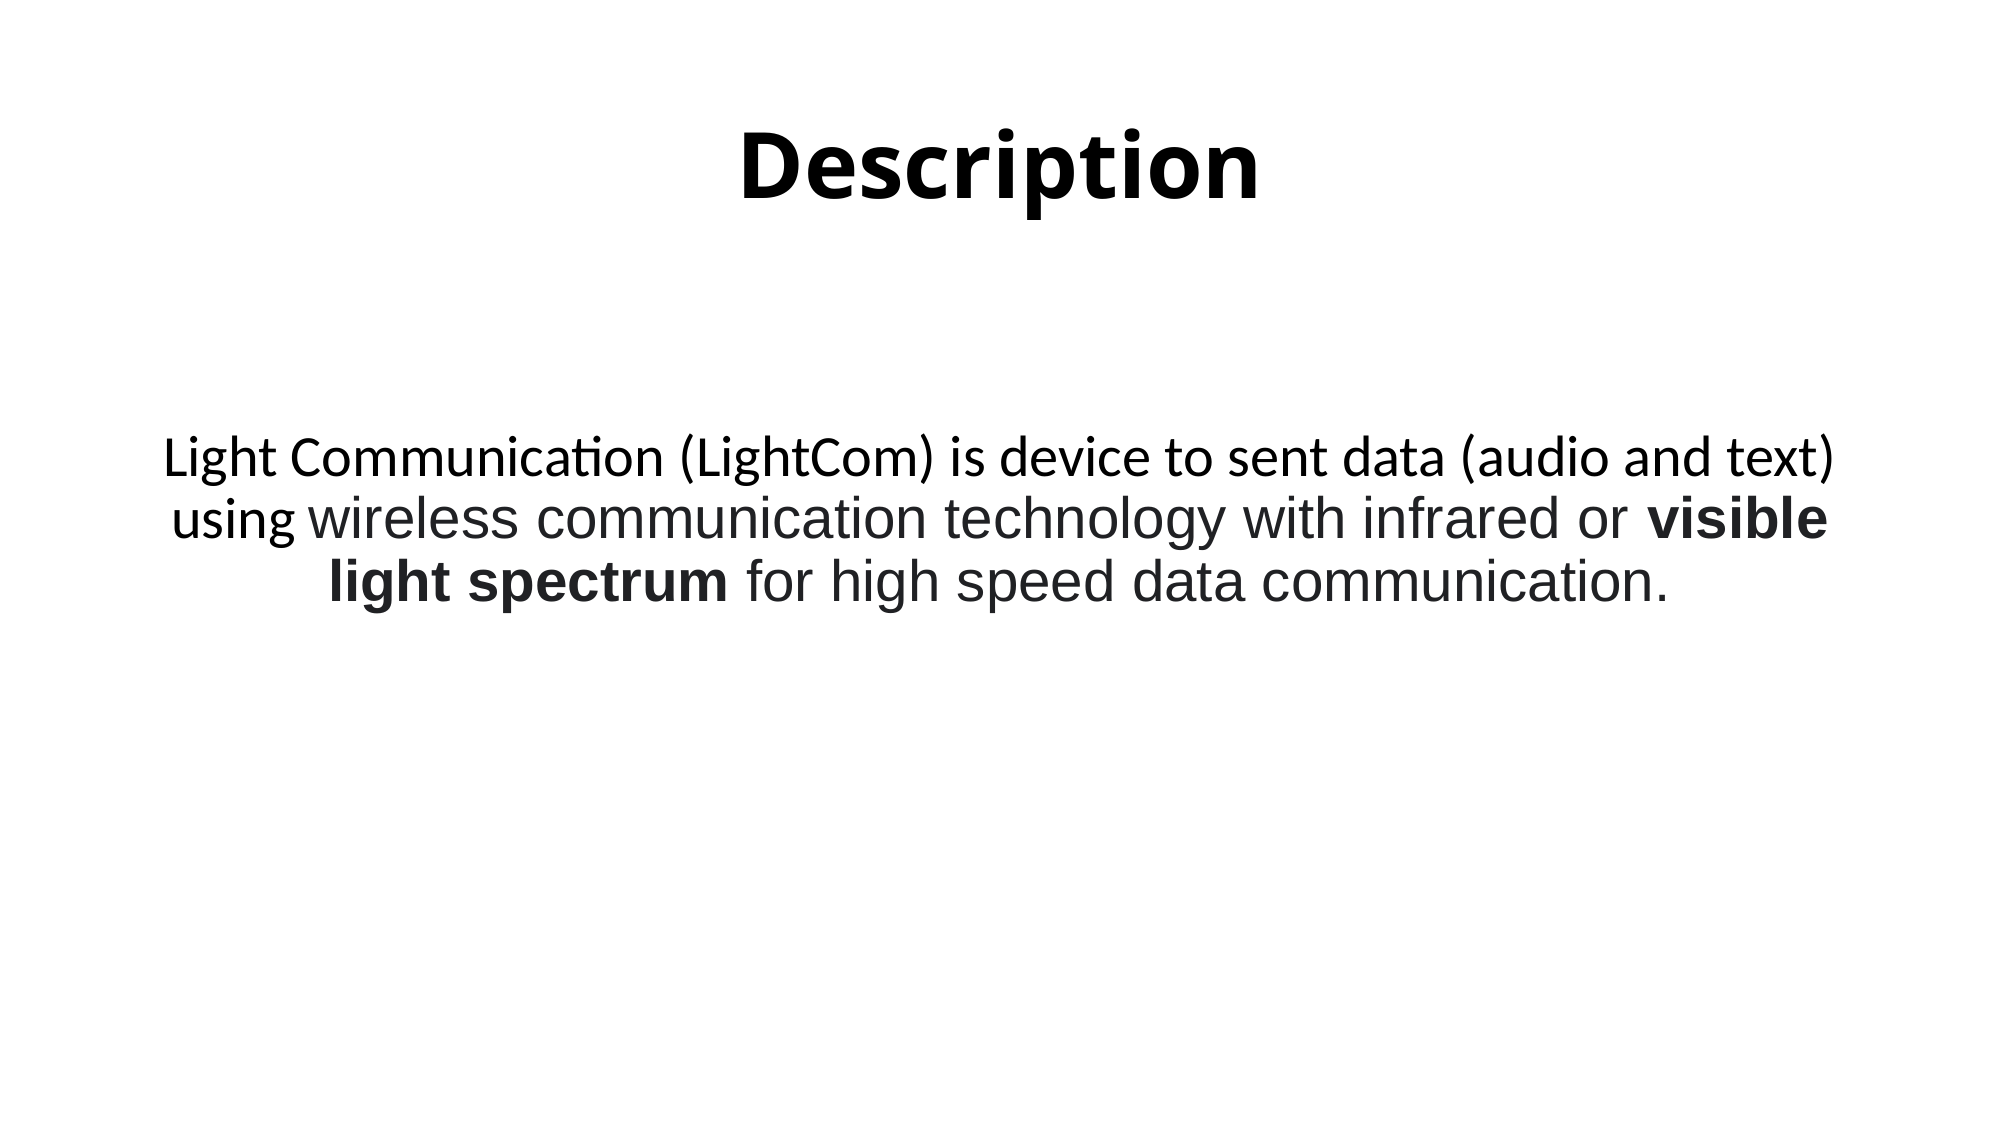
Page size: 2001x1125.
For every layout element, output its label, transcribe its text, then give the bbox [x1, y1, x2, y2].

title Description [137, 59, 1863, 278]
list Light Communication (LightCom) is device to sent data (audio and text) using wireless communication technology with infrared or visible light spectrum for high speed data communication. [137, 418, 1863, 682]
